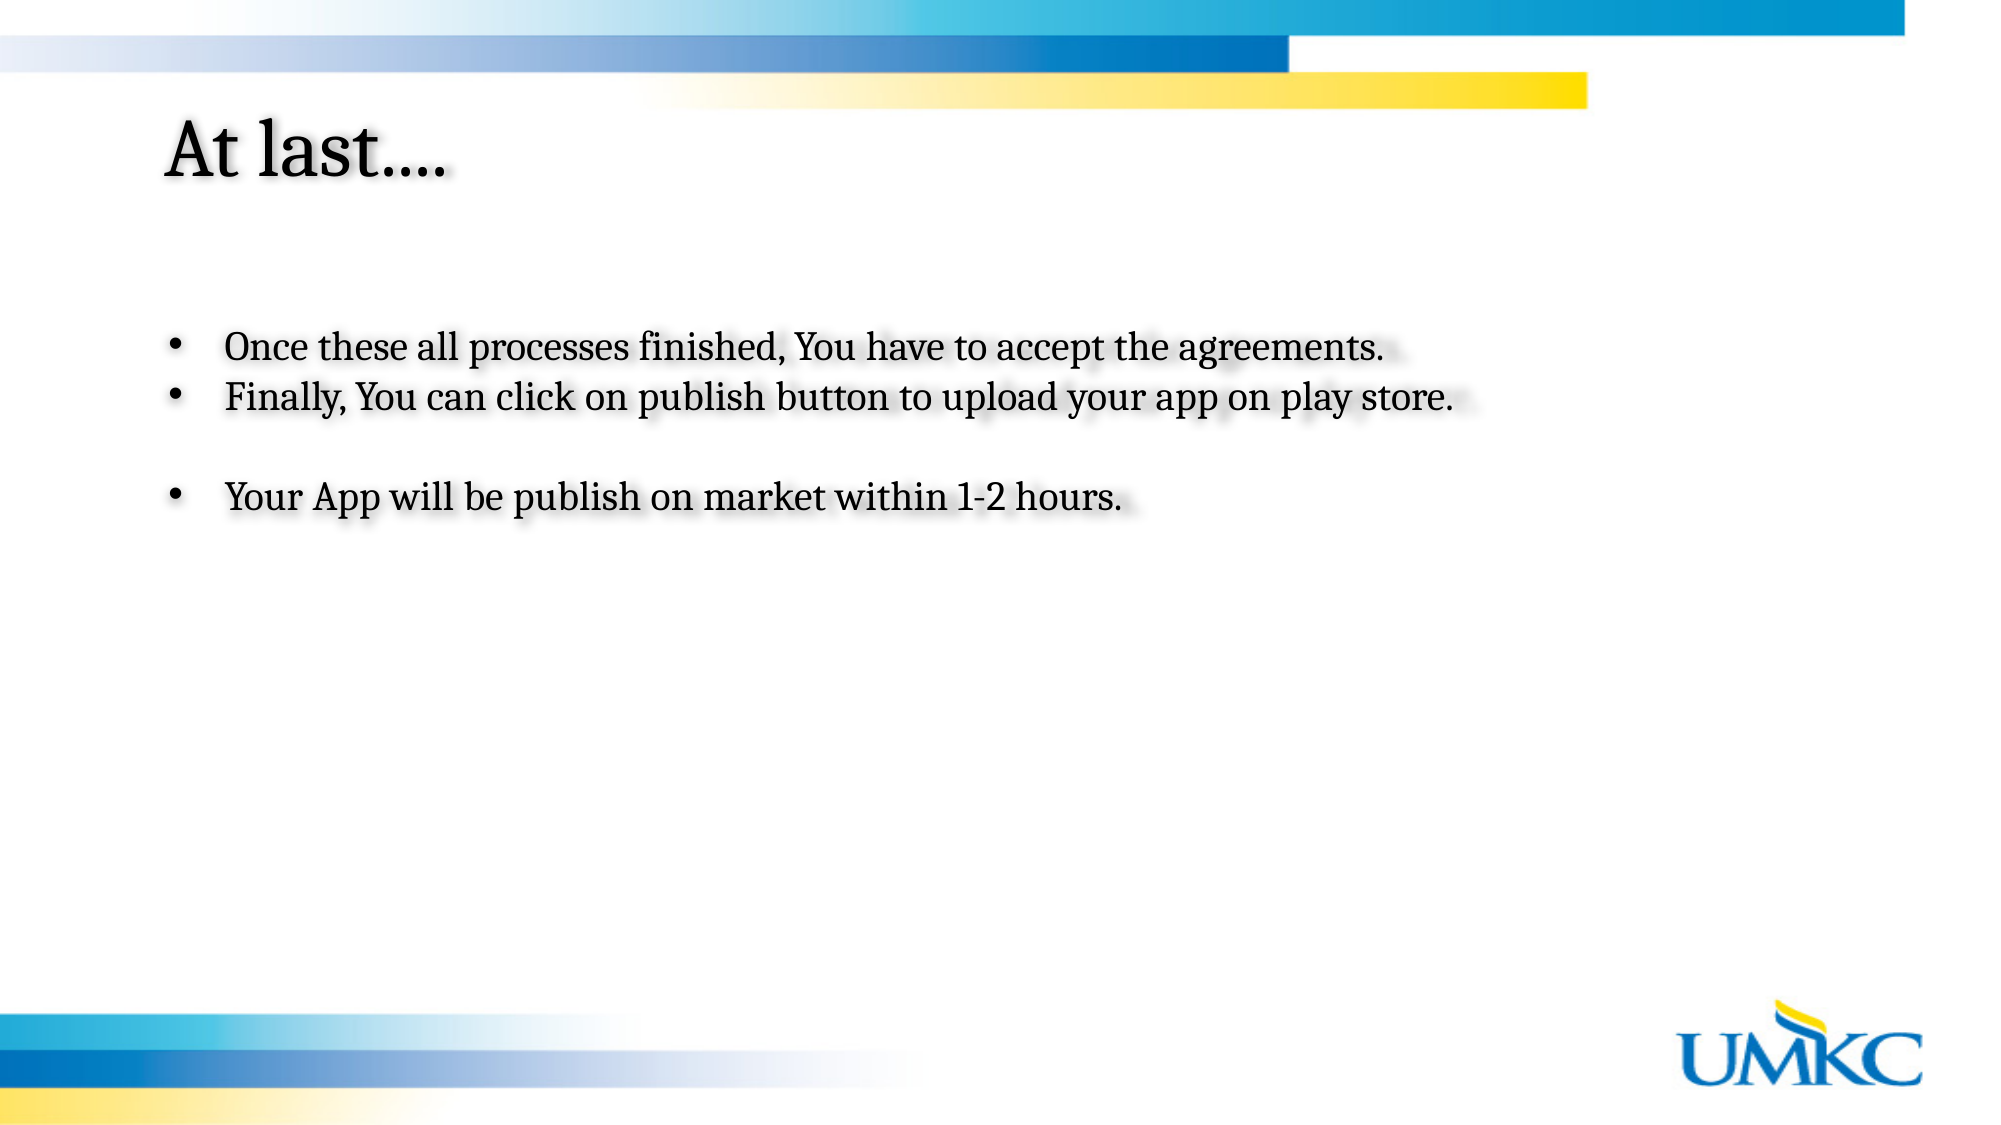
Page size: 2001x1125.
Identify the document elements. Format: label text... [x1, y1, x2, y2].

picture [0, 0, 2001, 1125]
text_box At last.... [130, 77, 1460, 208]
text_box Once these all processes finished, You have to accept the agreements. Finally, You can click on publish button to upload your app on play store. Your App will be publish on market within 1-2 hours. [153, 303, 1981, 534]
